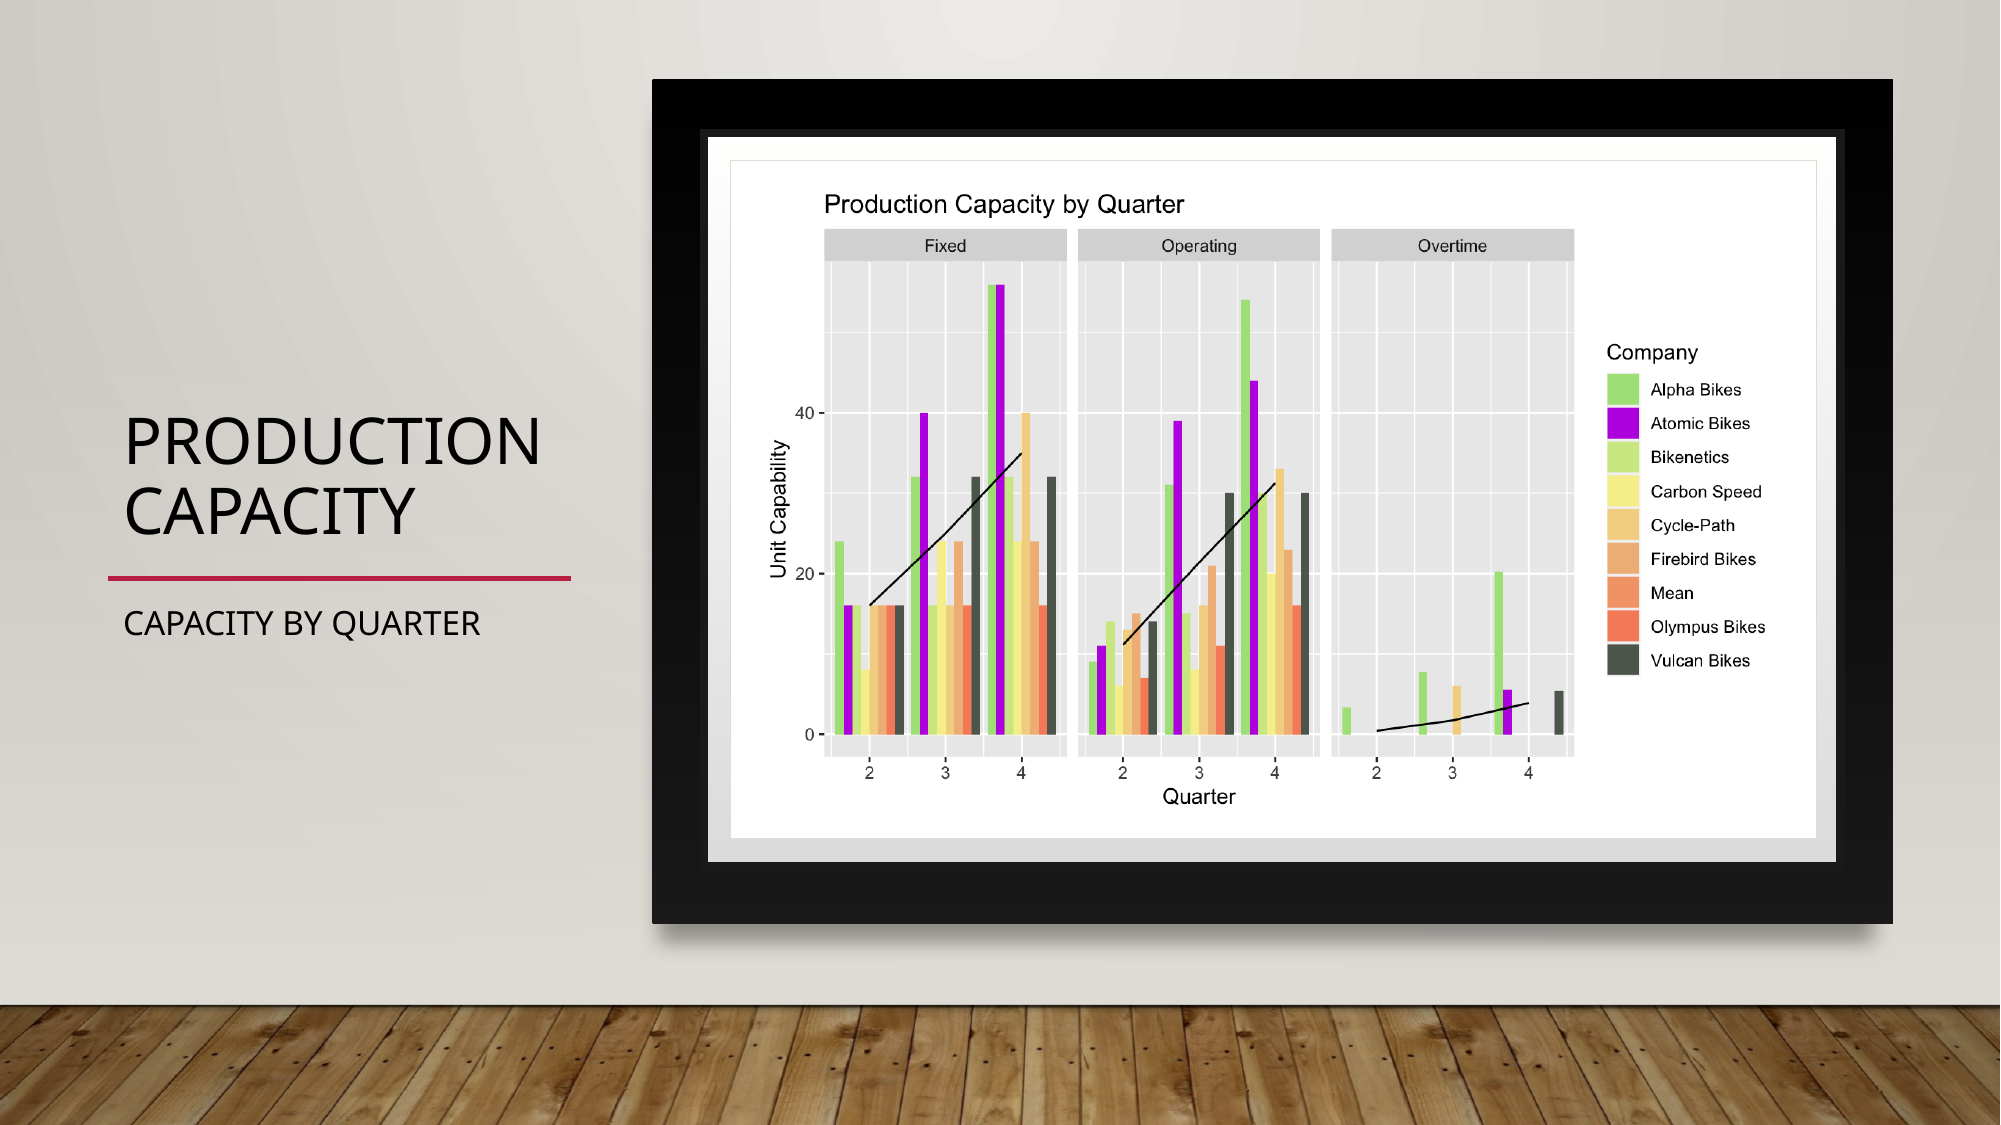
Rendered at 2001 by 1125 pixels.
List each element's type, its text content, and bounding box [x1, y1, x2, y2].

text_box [652, 78, 1894, 924]
text_box [0, 0, 2000, 330]
title Production Capacity [108, 241, 572, 549]
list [759, 182, 1787, 818]
text_box [0, 330, 2000, 1004]
list Capacity by Quarter [108, 580, 572, 844]
picture [0, 1006, 2000, 1125]
